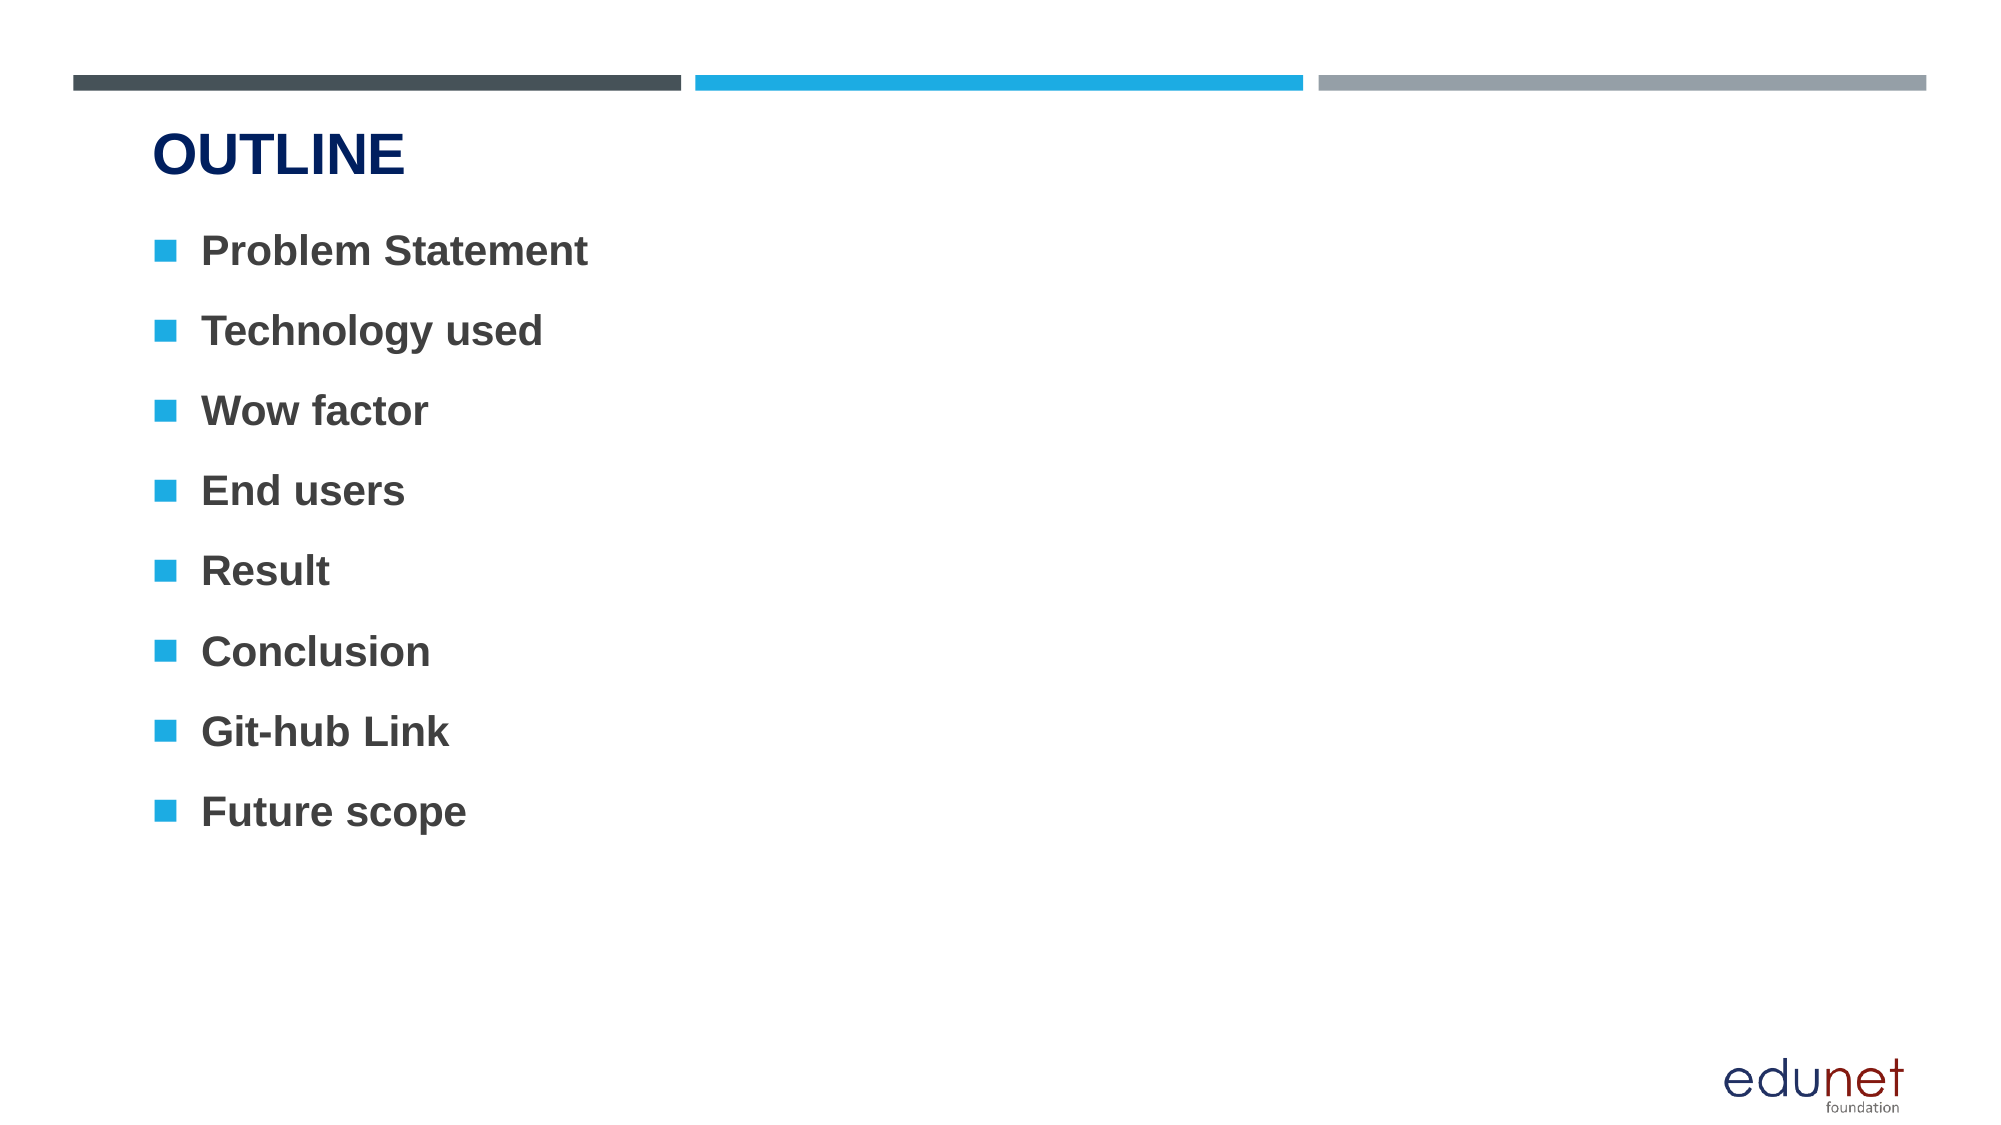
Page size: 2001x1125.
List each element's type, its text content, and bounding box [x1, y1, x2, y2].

text_box Problem Statement Technology used Wow factor End users Result Conclusion Git-hub Link Future scope [148, 191, 592, 835]
picture [1724, 1057, 1904, 1113]
title OUTLINE [150, 114, 411, 191]
